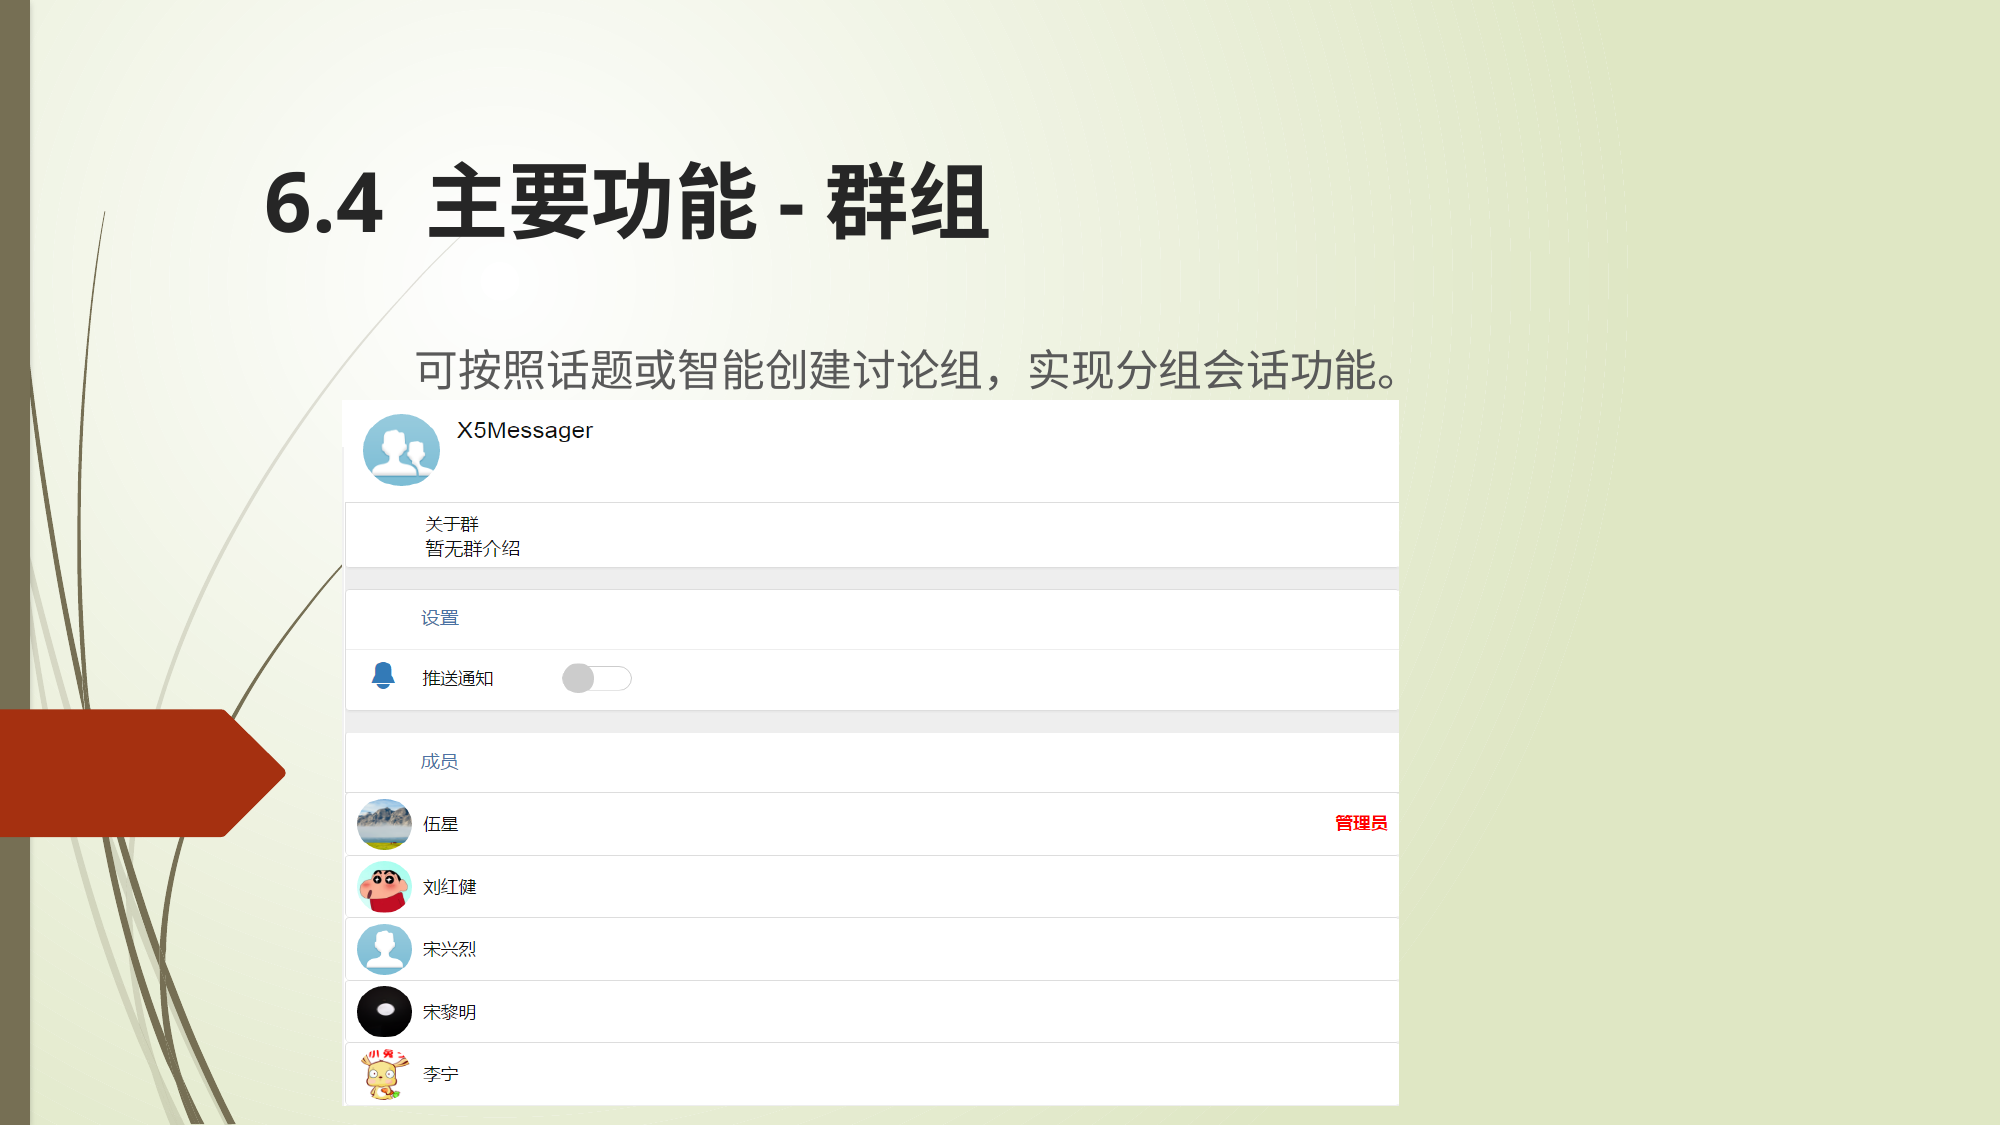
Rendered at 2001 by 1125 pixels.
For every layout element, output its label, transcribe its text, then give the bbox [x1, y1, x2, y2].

picture [342, 400, 1399, 1106]
title 6.4 主要功能-群组 [249, 134, 1750, 257]
subtitle 可按照话题或智能创建讨论组，实现分组会话功能。 [249, 309, 1750, 1030]
